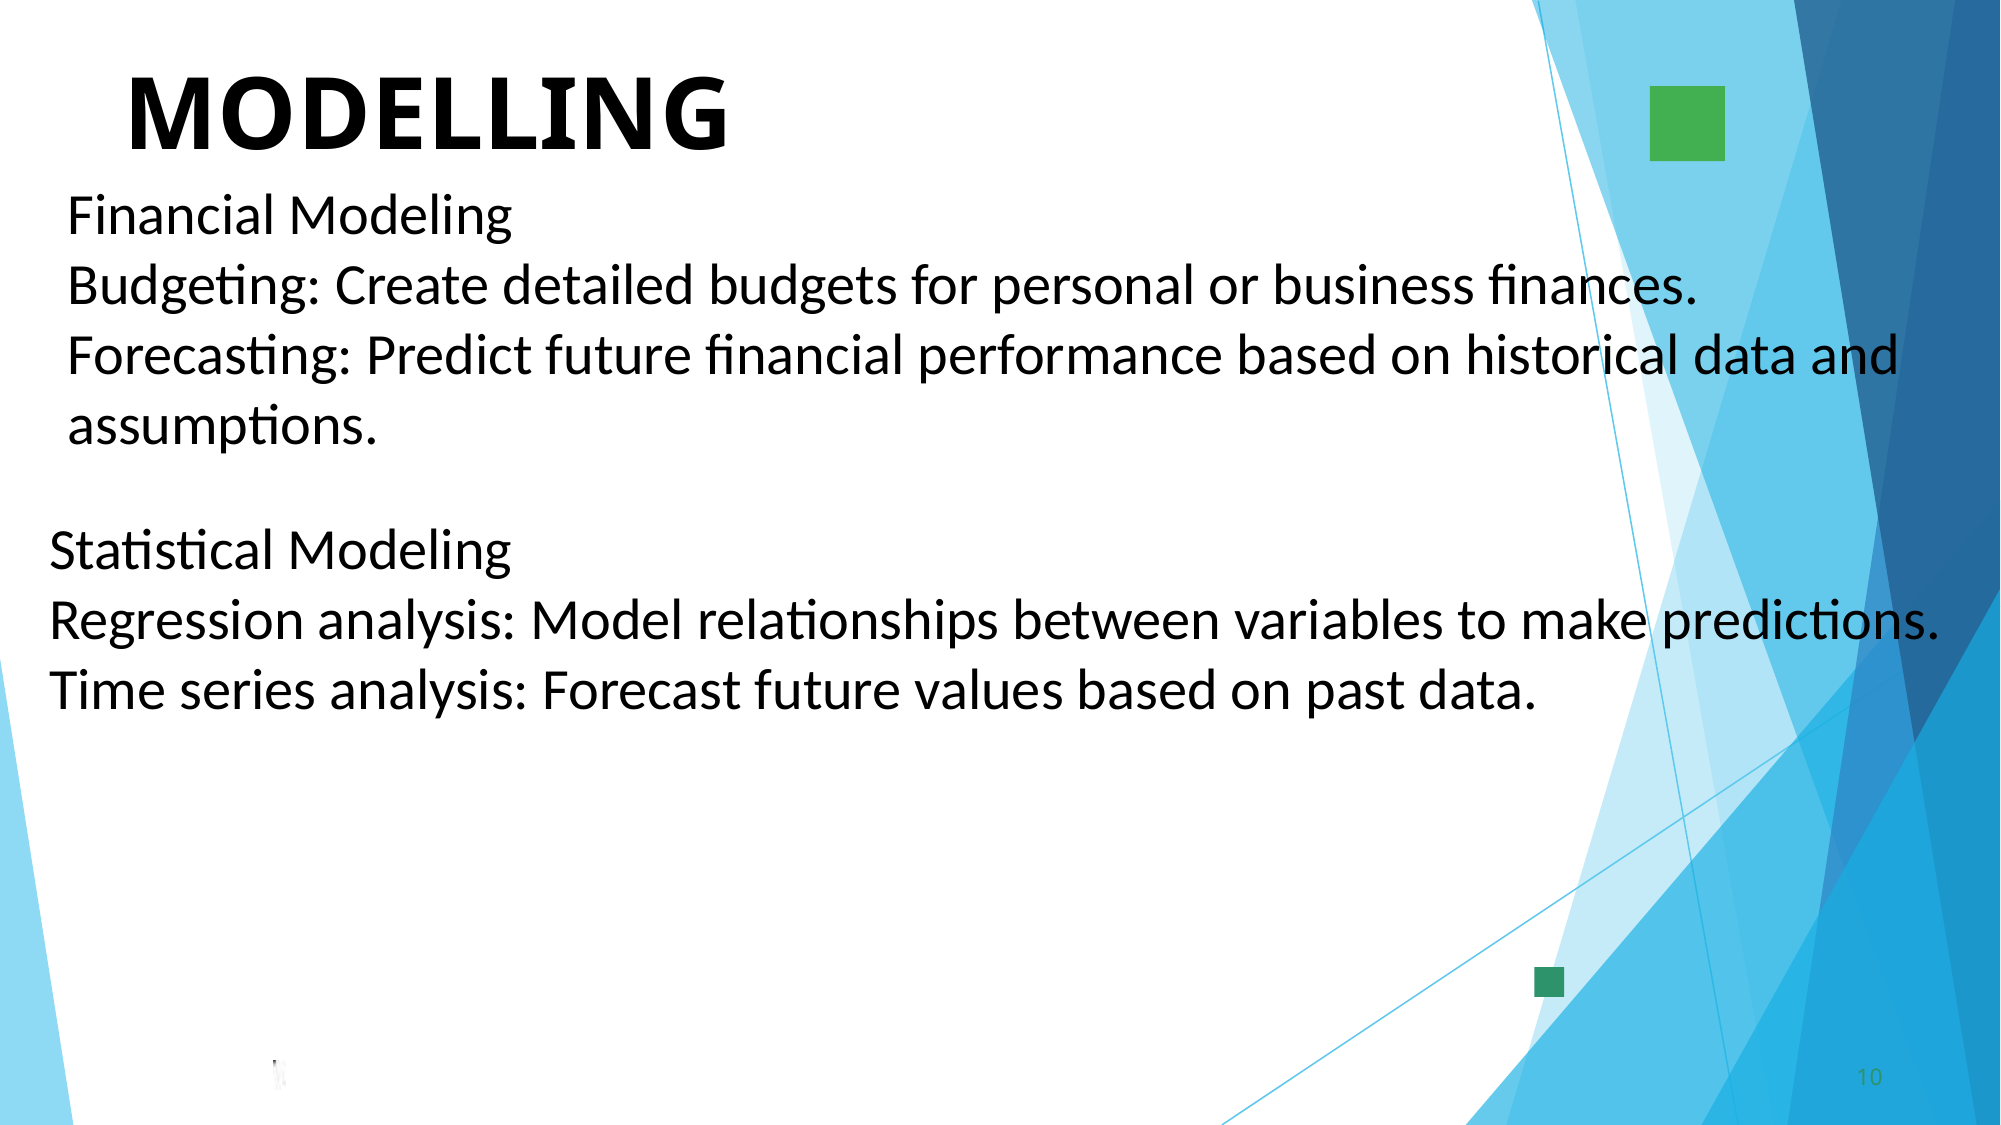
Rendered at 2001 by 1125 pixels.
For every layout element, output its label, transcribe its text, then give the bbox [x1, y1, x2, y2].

text_box [1649, 86, 1725, 162]
text_box [1534, 967, 1565, 997]
text_box Statistical Modeling Regression analysis: Model relationships between variables to make predictions. Time series analysis: Forecast future values based on past data. [34, 503, 2000, 729]
text_box Financial Modeling Budgeting: Create detailed budgets for personal or business finances. Forecasting: Predict future financial performance based on historical data and assumptions. [52, 168, 2000, 464]
text_box MODELLING [121, 47, 859, 168]
text_box [1849, 1061, 1888, 1095]
picture [273, 1060, 287, 1091]
